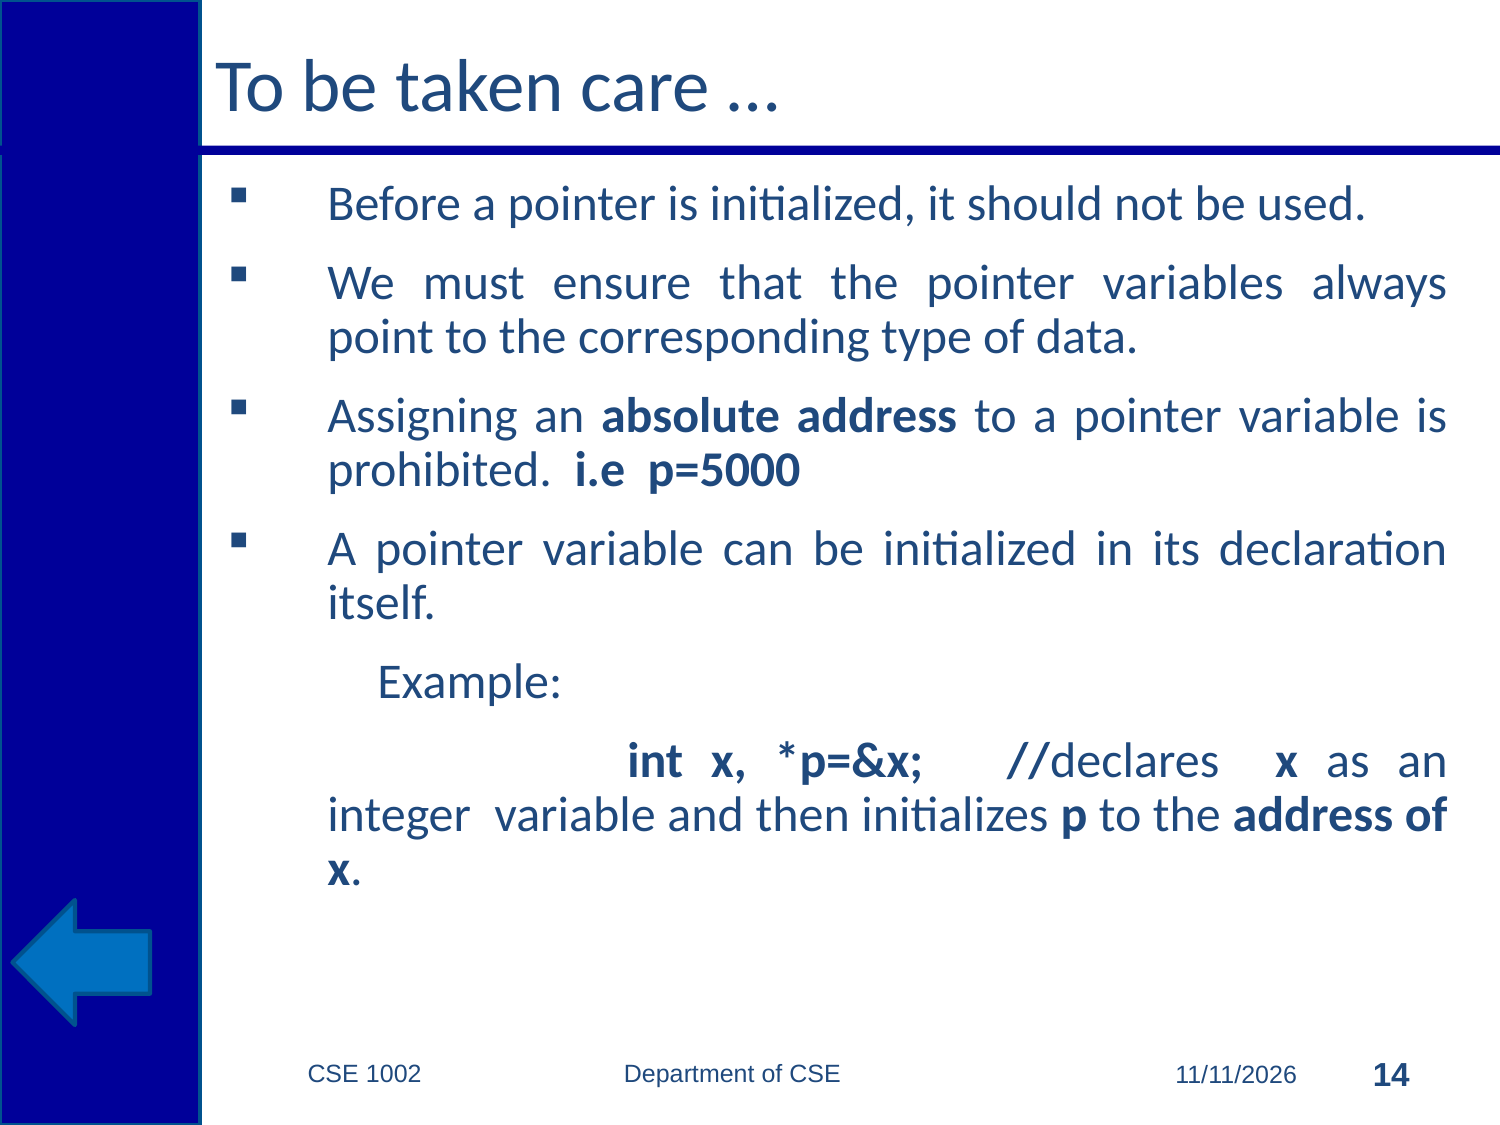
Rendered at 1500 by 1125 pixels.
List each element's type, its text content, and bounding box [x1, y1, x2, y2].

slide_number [1050, 1043, 1313, 1104]
text_box [10, 898, 153, 1027]
slide_number 14 [1312, 1042, 1425, 1103]
list Before a pointer is initialized, it should not be used. We must ensure that the pointer variables always point to the corresponding type of data. Assigning an absolute address to a pointer variable is prohibited. i.e p=5000 A pointer variable can be initialized in its declaration itself. Example: int x, *p=&x; //declares x as an integer variable and then initializes p to the address of x. [212, 169, 1463, 1005]
footer CSE 1002 Department of CSE [212, 1042, 938, 1103]
title To be taken care … [200, 24, 1375, 138]
